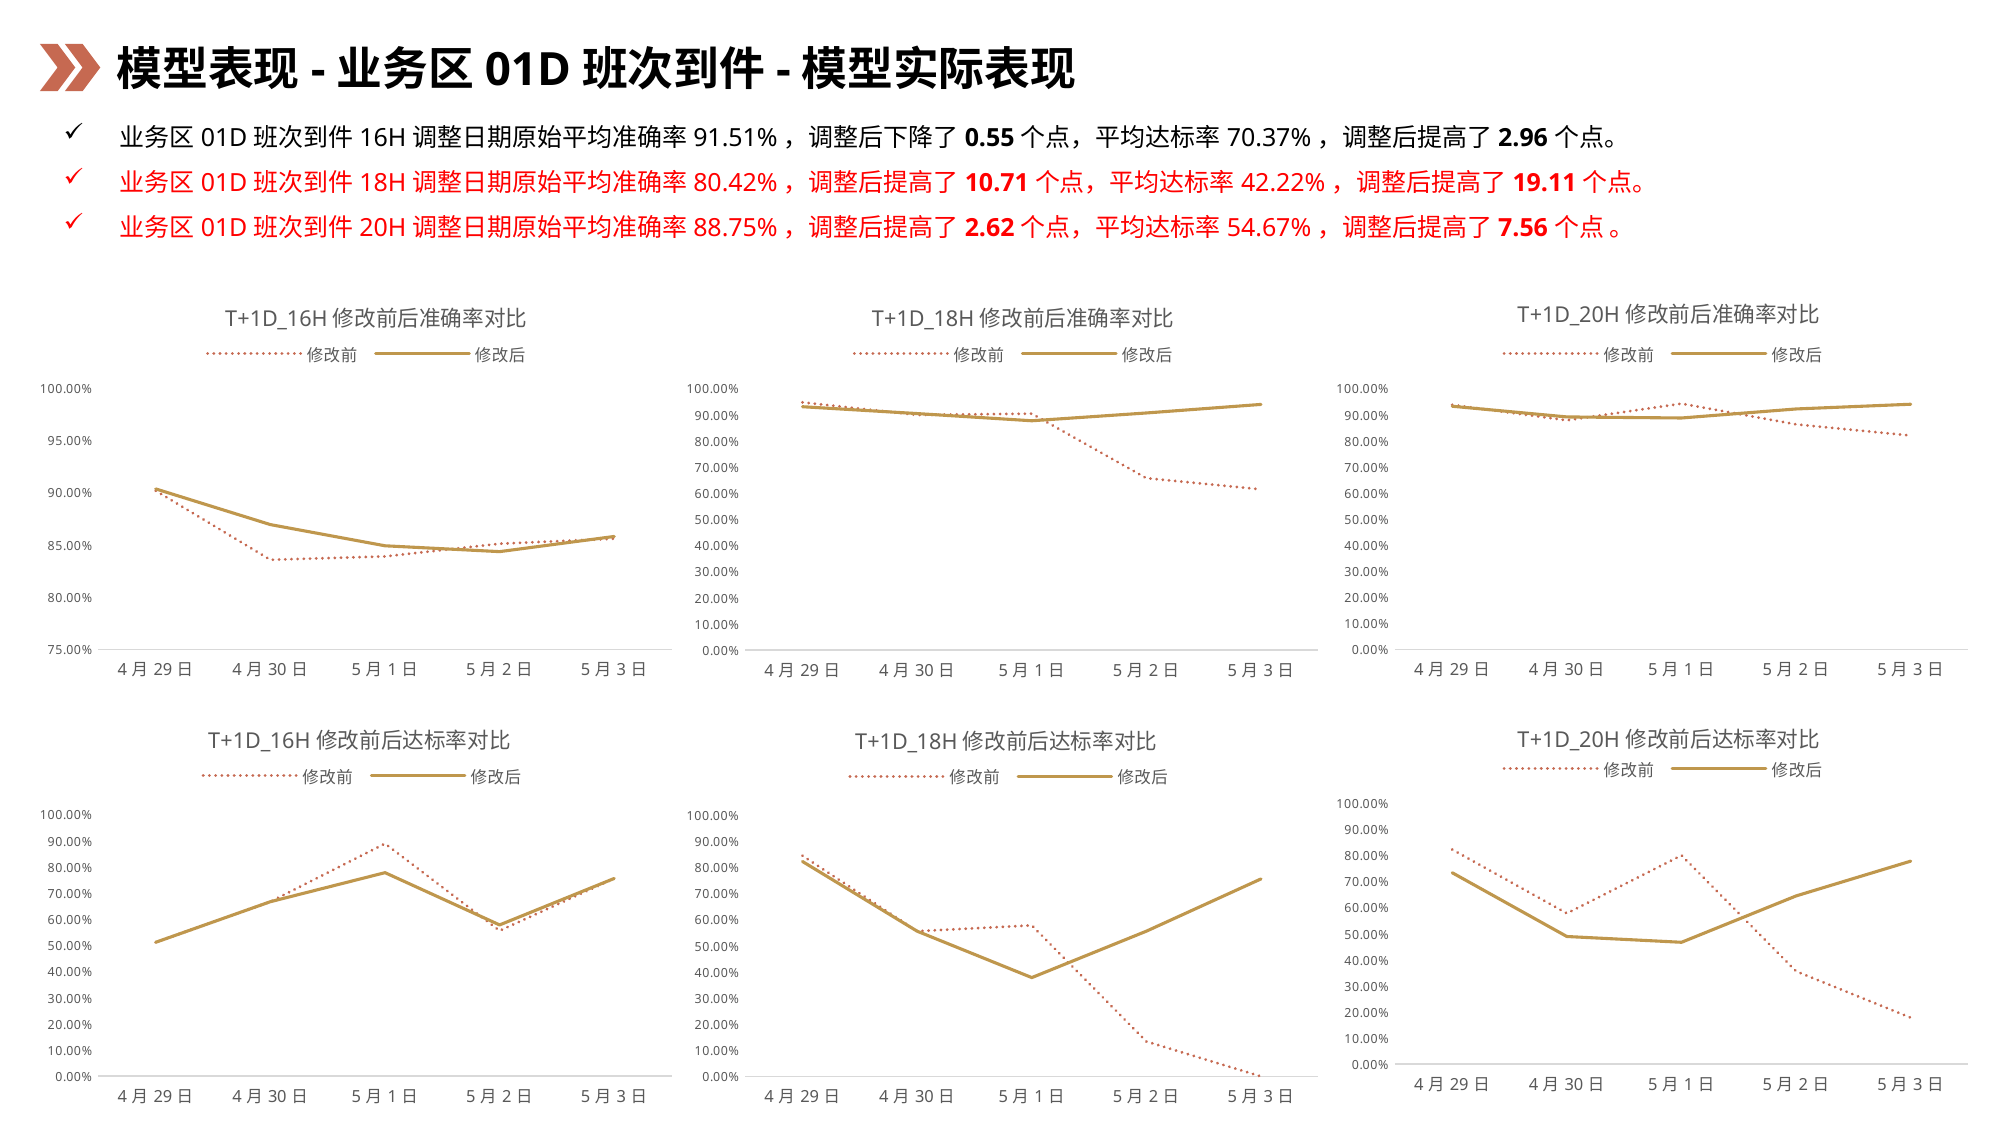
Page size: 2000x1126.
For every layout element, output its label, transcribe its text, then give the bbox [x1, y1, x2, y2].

text_box [62, 41, 102, 94]
text_box 业务区01D班次到件16H调整日期原始平均准确率91.51%，调整后下降了0.55个点，平均达标率70.37%，调整后提高了2.96个点。 业务区01D班次到件18H调整日期原始平均准确率80.42%，调整后提高了10.71个点，平均达标率42.22%，调整后提高了19.11个点。 业务区01D班次到件20H调整日期原始平均准确率88.75%，调整后提高了2.62个点，平均达标率54.67%，调整后提高了7.56个点 。 [48, 99, 1916, 249]
text_box 模型表现-业务区01D班次到件-模型实际表现 [102, 32, 1092, 99]
chart [1336, 290, 1970, 1126]
chart [39, 290, 673, 1126]
text_box [37, 41, 77, 94]
chart [686, 290, 1320, 1126]
